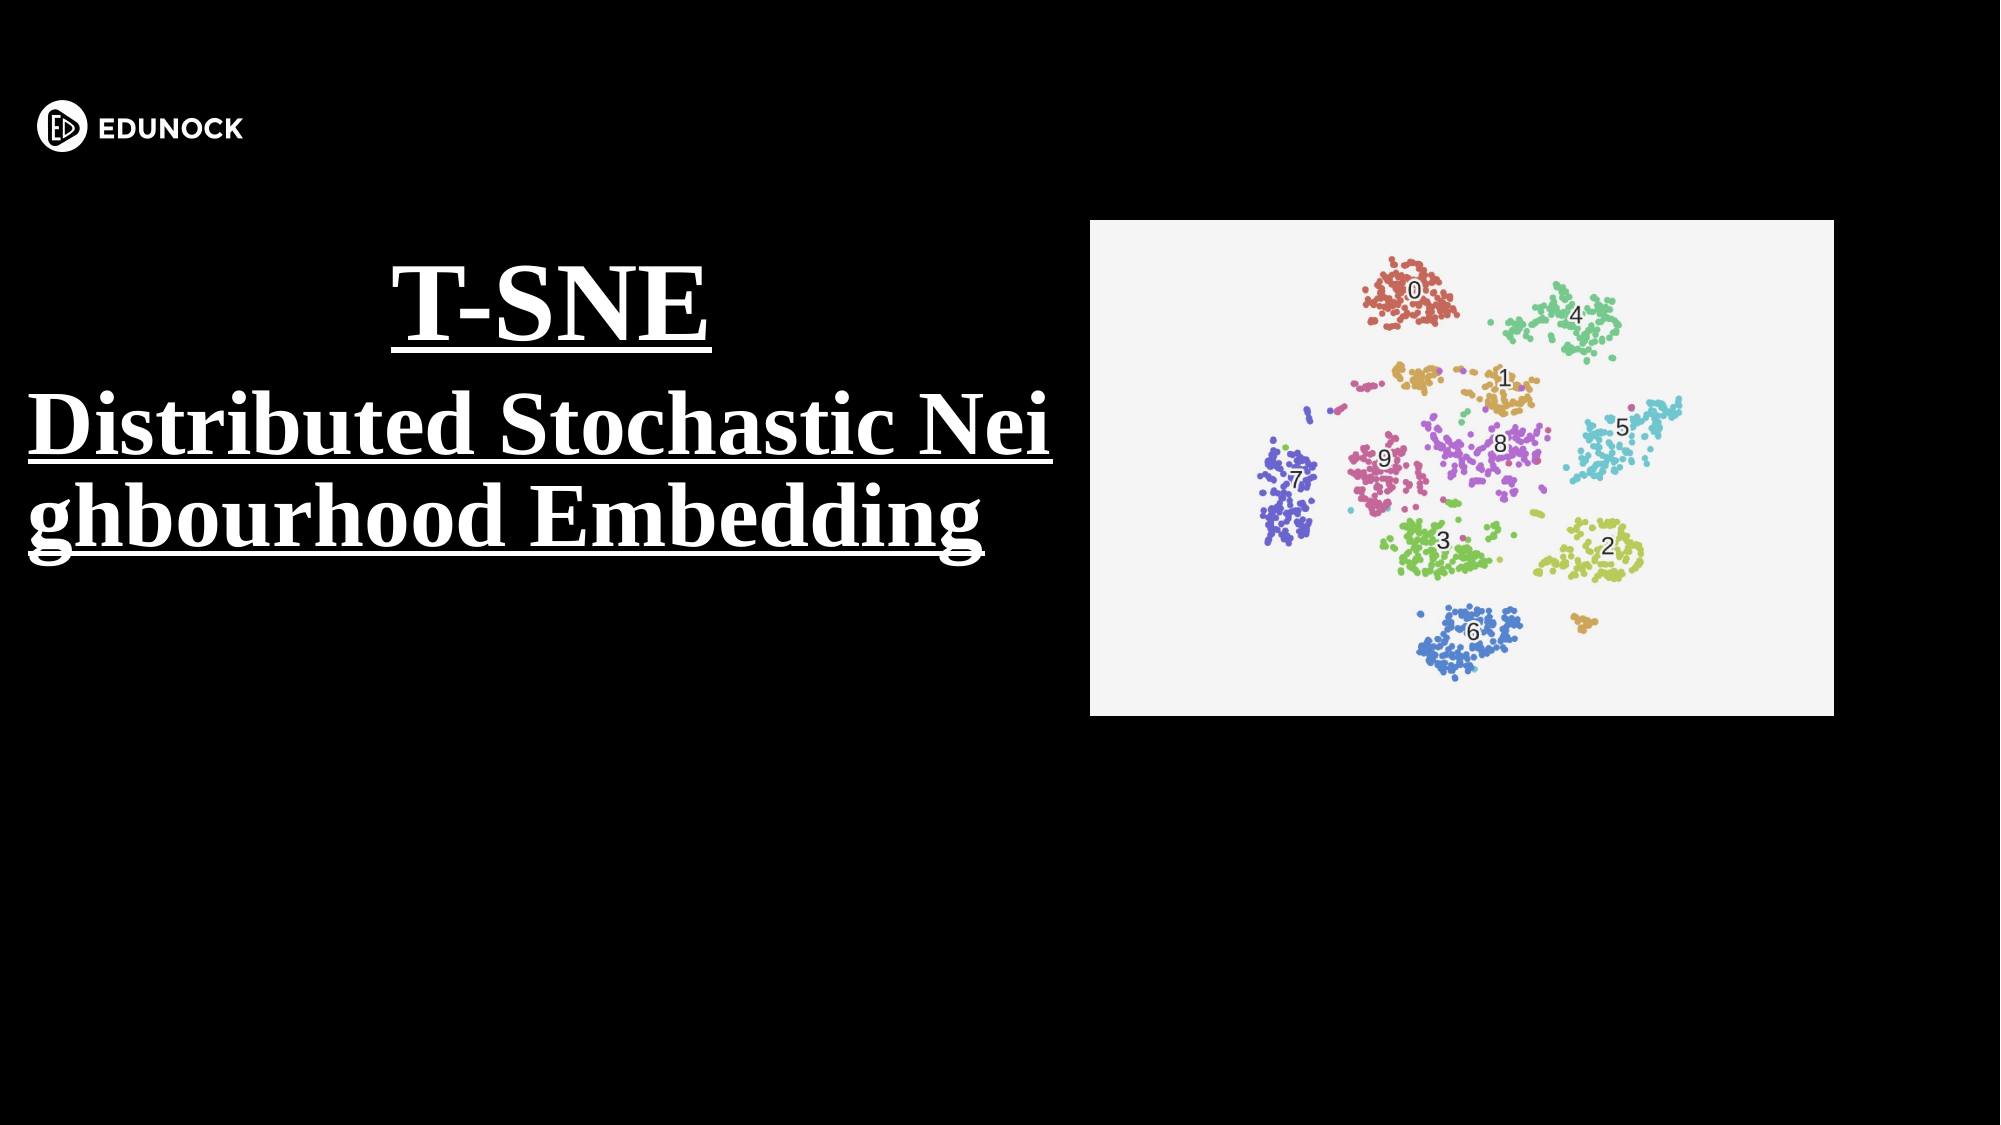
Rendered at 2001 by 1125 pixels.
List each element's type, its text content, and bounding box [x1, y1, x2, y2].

picture [1090, 220, 1834, 716]
text_box T-SNE Distributed Stochastic Neighbourhood Embedding [13, 220, 1090, 590]
picture [37, 100, 243, 152]
